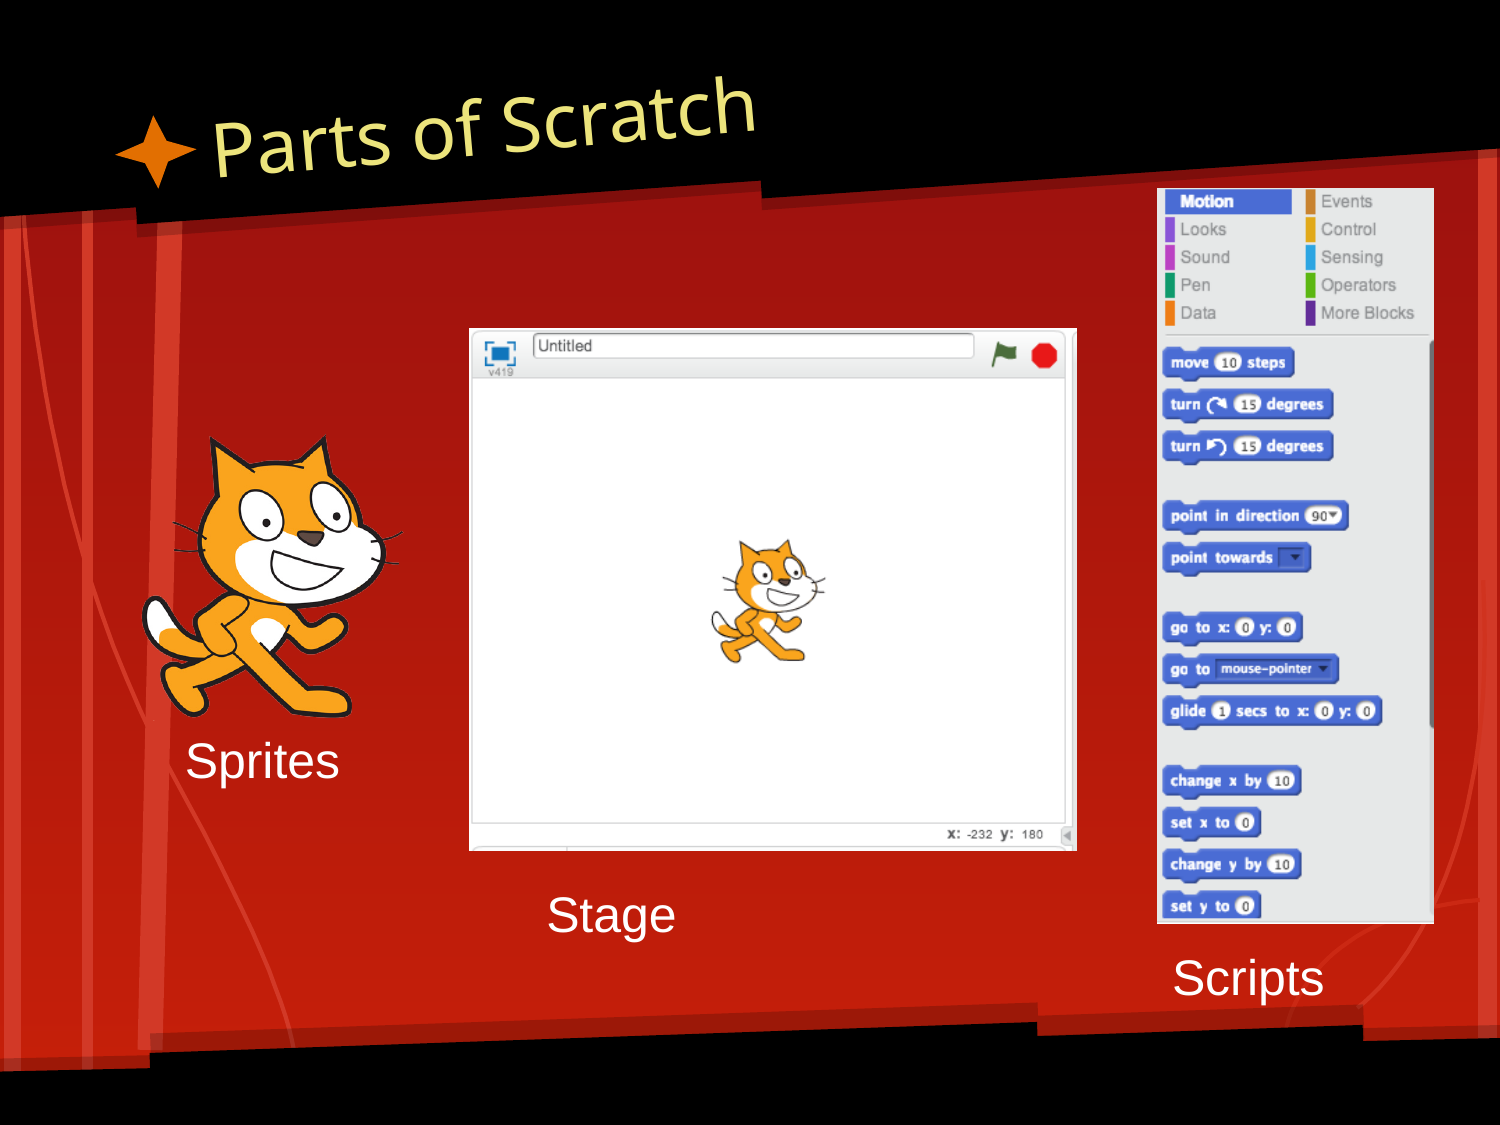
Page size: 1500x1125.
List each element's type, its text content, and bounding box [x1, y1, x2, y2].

title Parts of Scratch [187, 0, 1500, 186]
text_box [114, 187, 1435, 1006]
